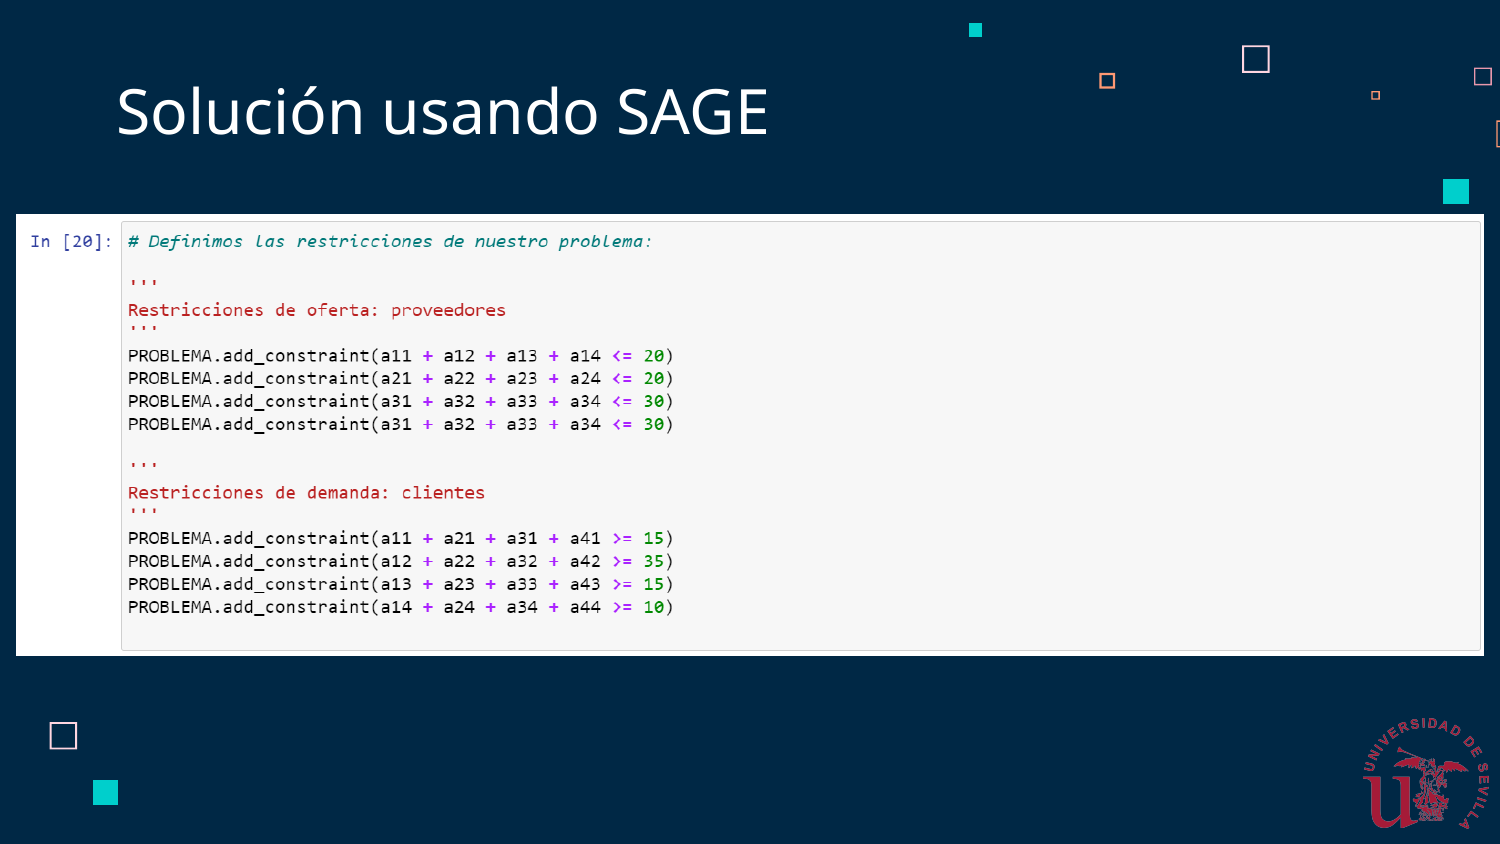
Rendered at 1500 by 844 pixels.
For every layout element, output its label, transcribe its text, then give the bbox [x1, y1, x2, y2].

picture [1363, 717, 1490, 830]
picture [16, 214, 1484, 656]
title Solución usando SAGE [101, 67, 878, 163]
